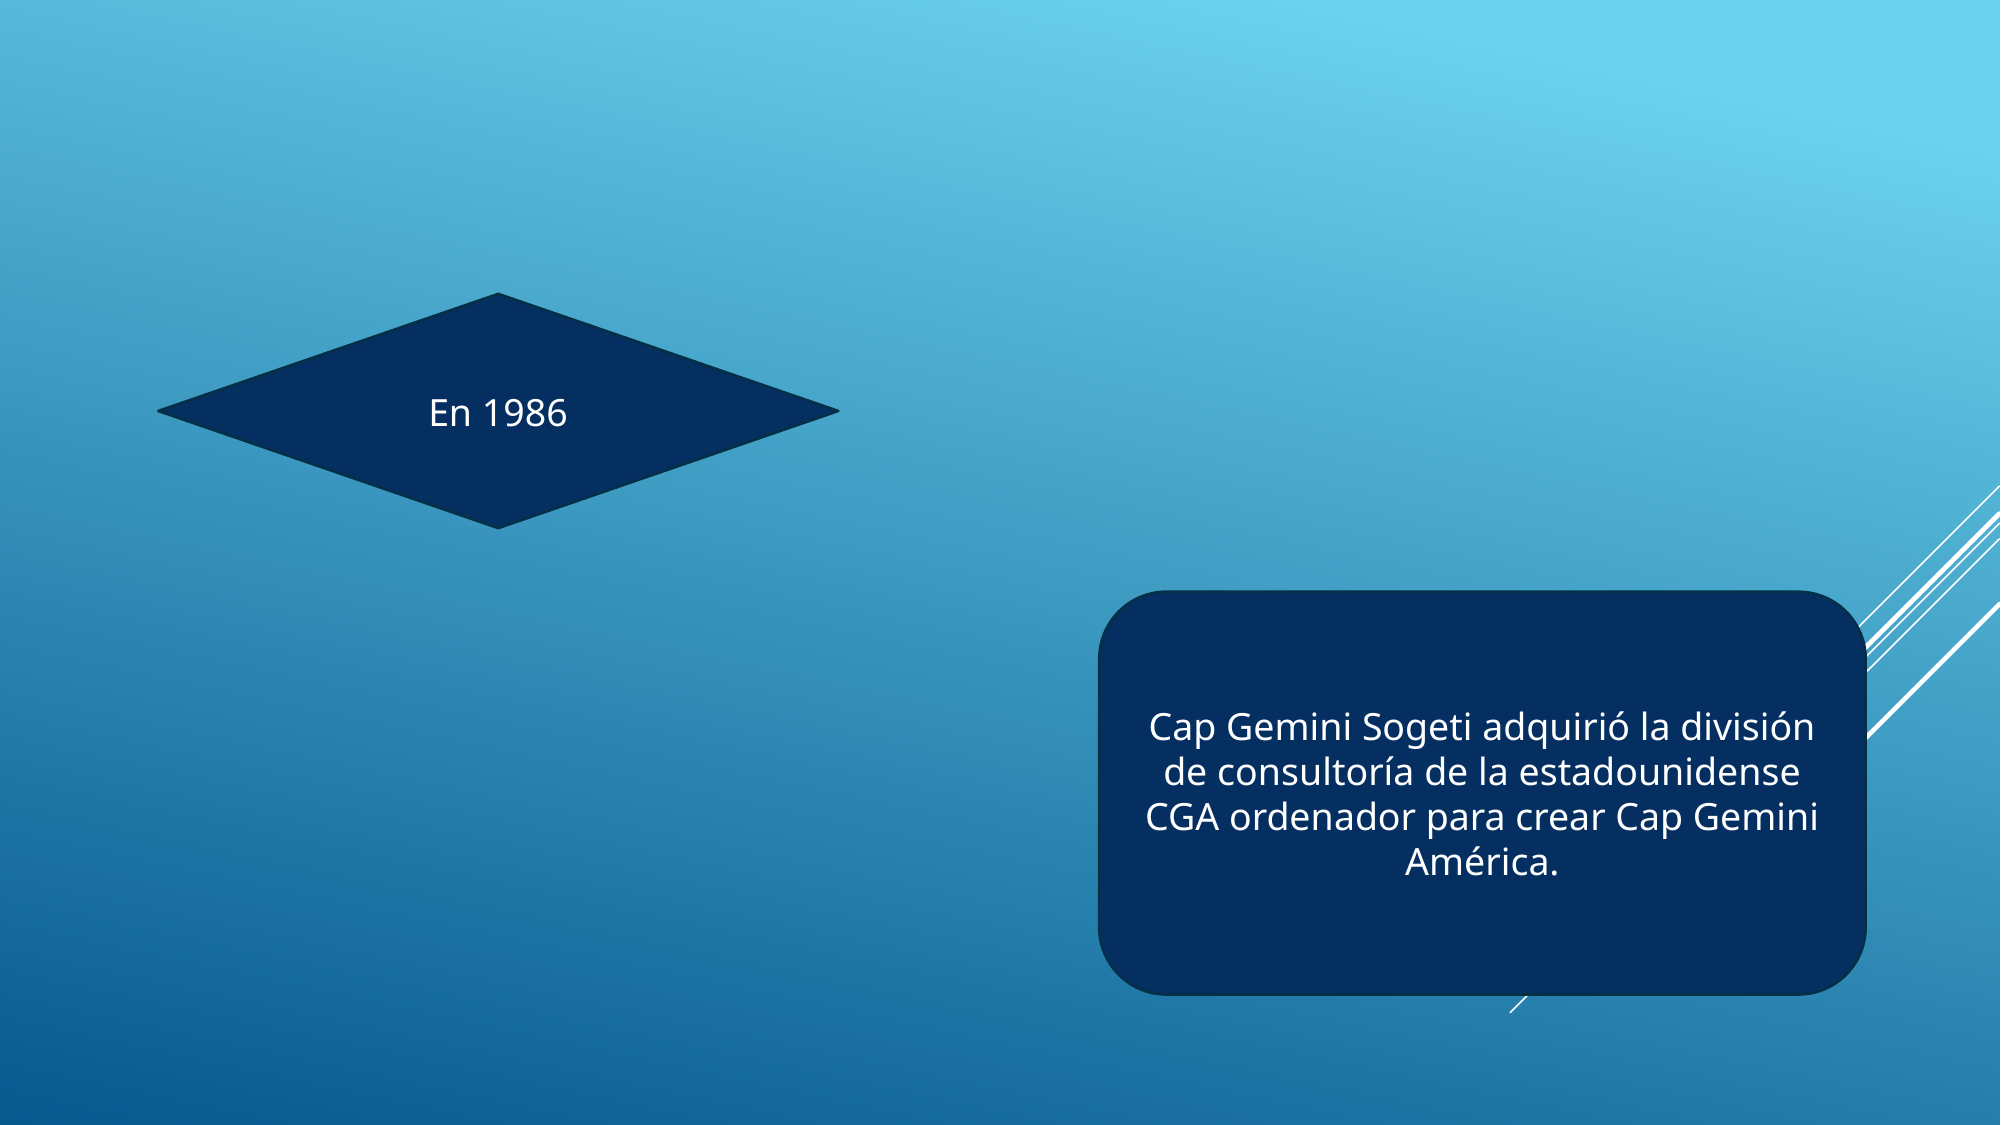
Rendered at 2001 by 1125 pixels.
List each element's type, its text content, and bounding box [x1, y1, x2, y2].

text_box Cap Gemini Sogeti adquirió la división de consultoría de la estadounidense CGA ordenador para crear Cap Gemini América. [1097, 590, 1867, 996]
text_box En 1986 [156, 292, 840, 530]
